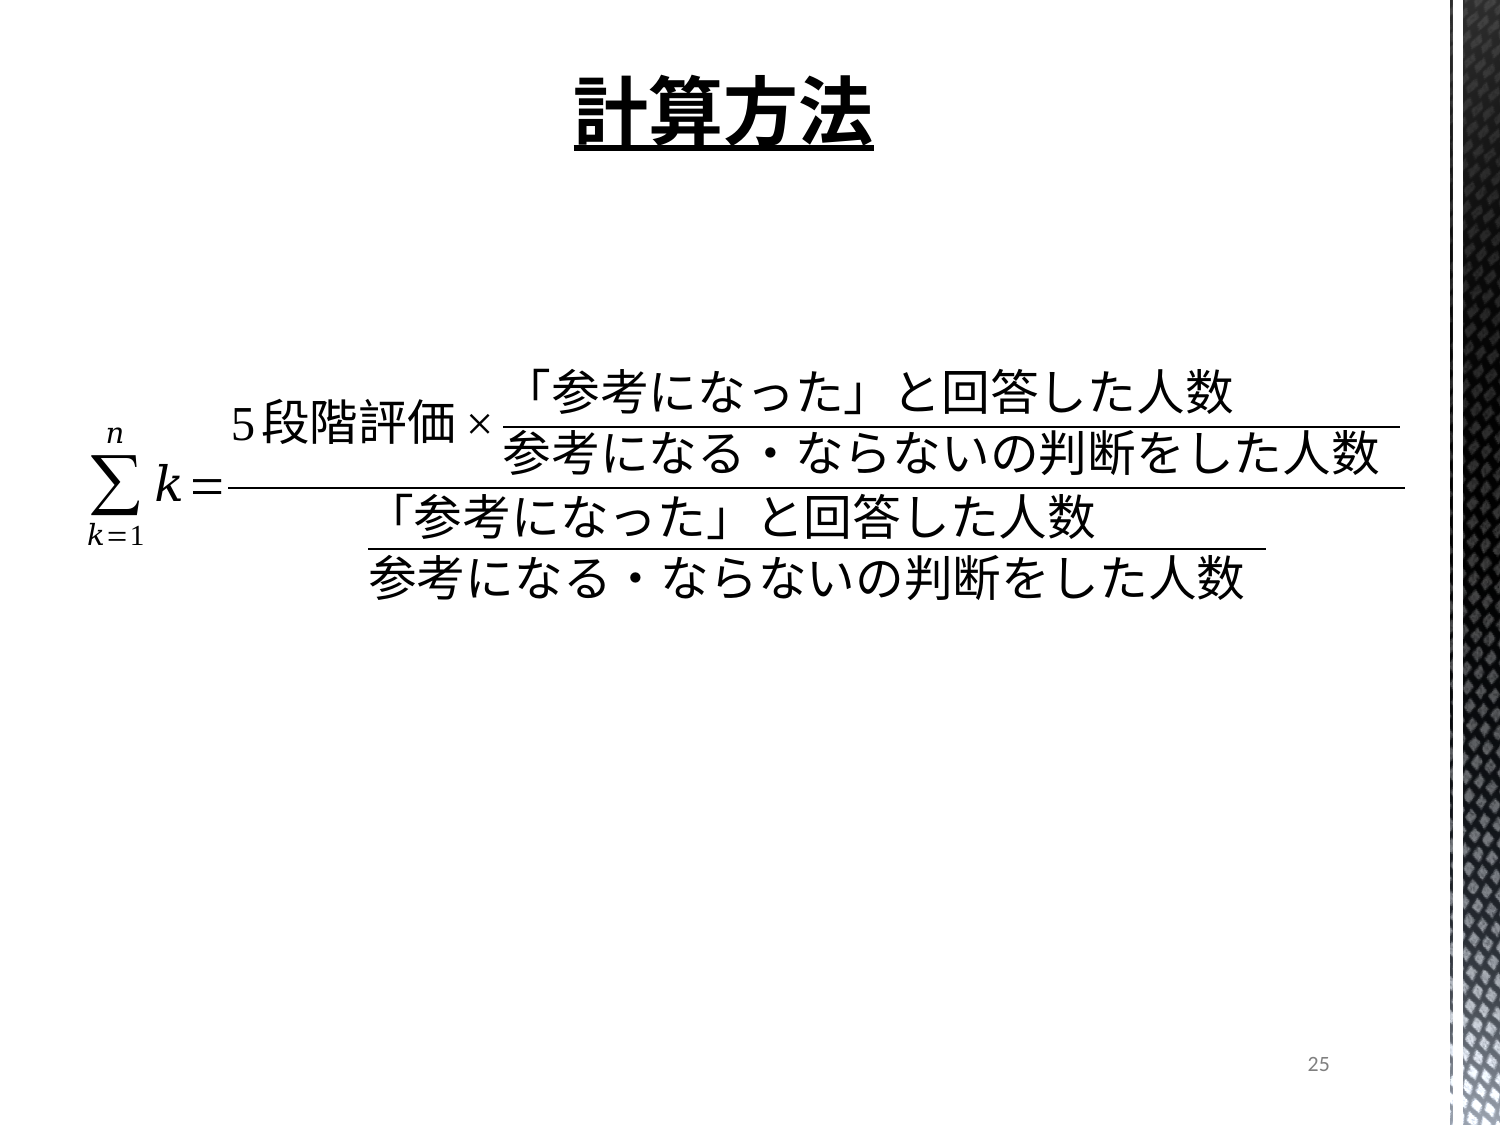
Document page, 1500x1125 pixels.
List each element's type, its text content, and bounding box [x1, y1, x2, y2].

slide_number 25 [1275, 1050, 1363, 1075]
text_box 計算方法 [0, 57, 1447, 162]
picture [1447, 0, 1500, 1125]
